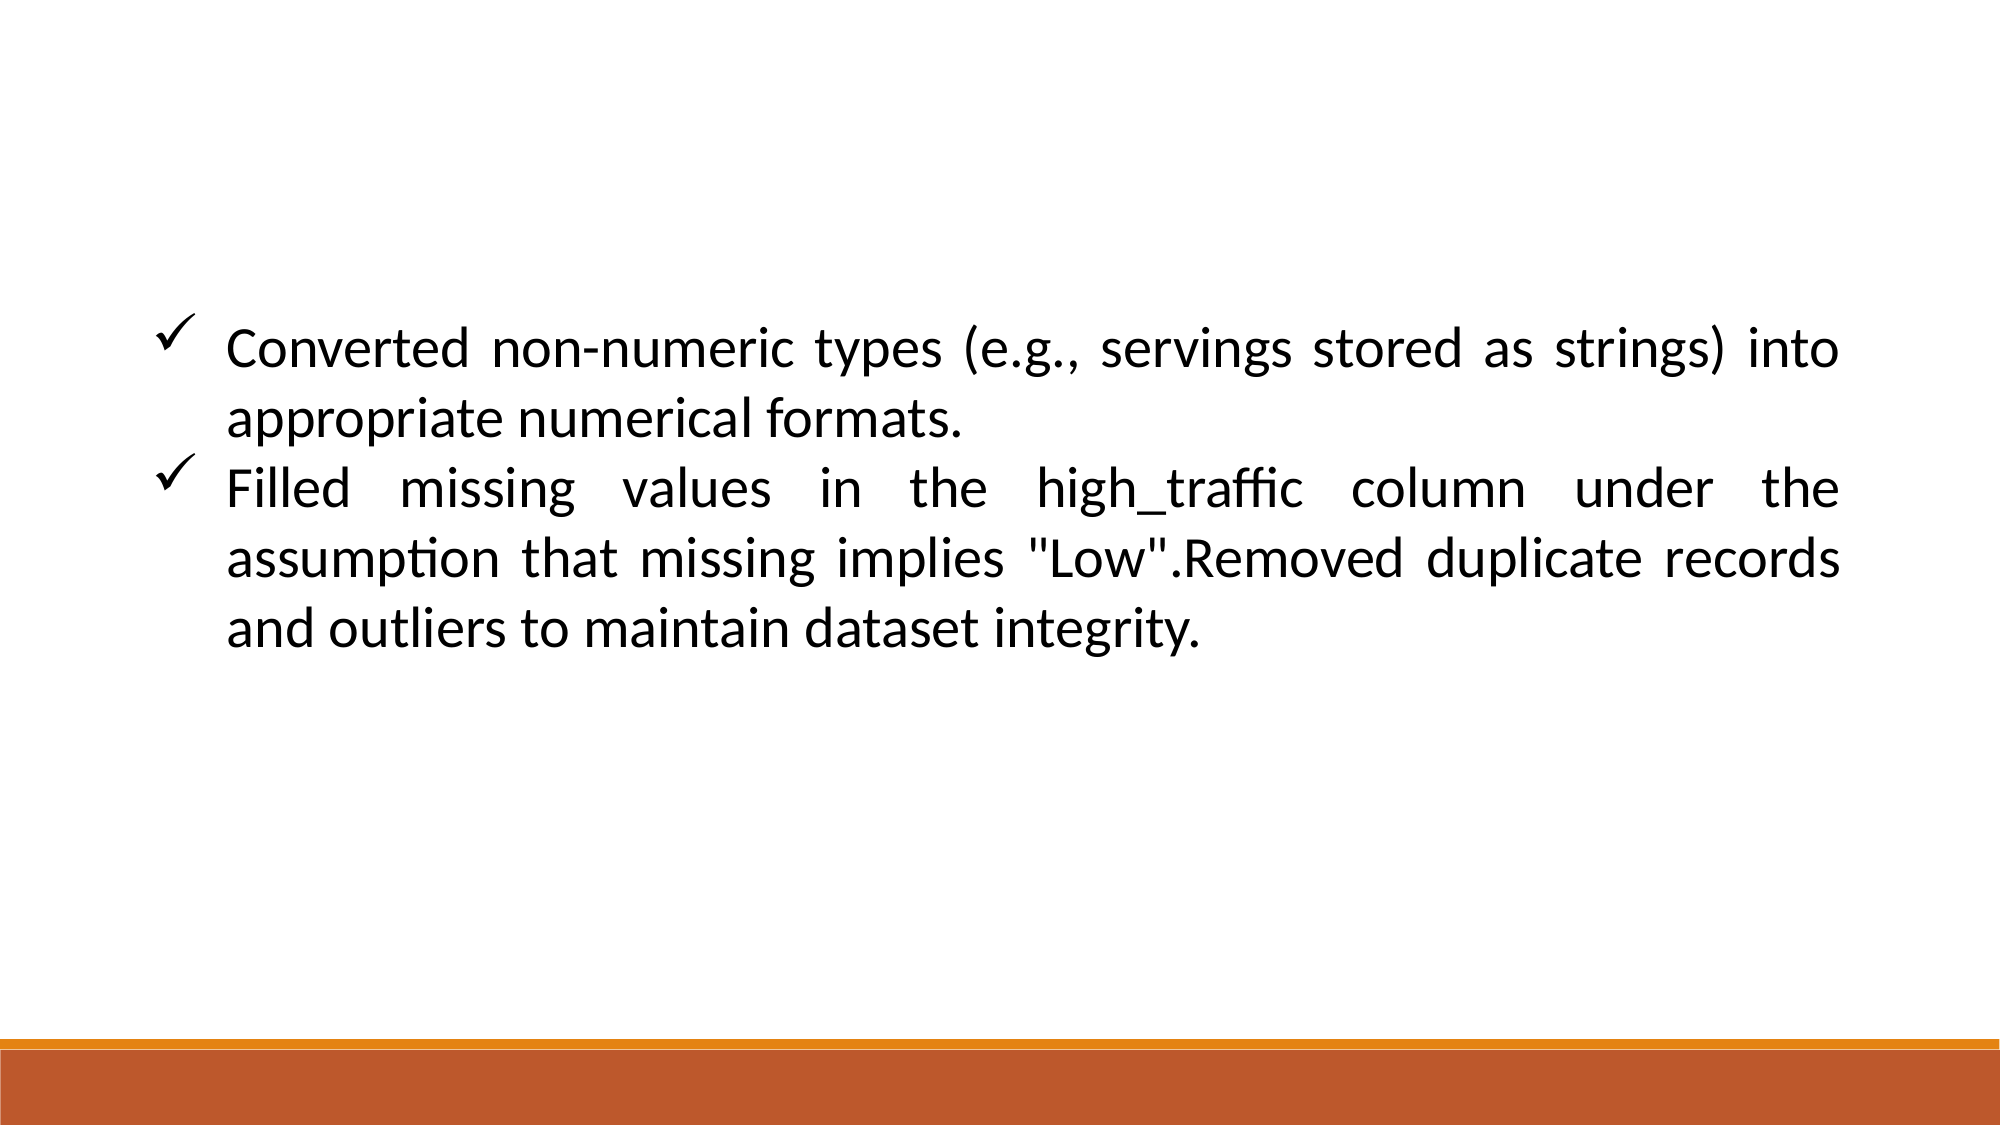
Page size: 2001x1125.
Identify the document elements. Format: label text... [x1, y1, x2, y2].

text_box Converted non-numeric types (e.g., servings stored as strings) into appropriate numerical formats. Filled missing values in the high_traffic column under the assumption that missing implies "Low".Removed duplicate records and outliers to maintain dataset integrity. [61, 302, 1857, 737]
